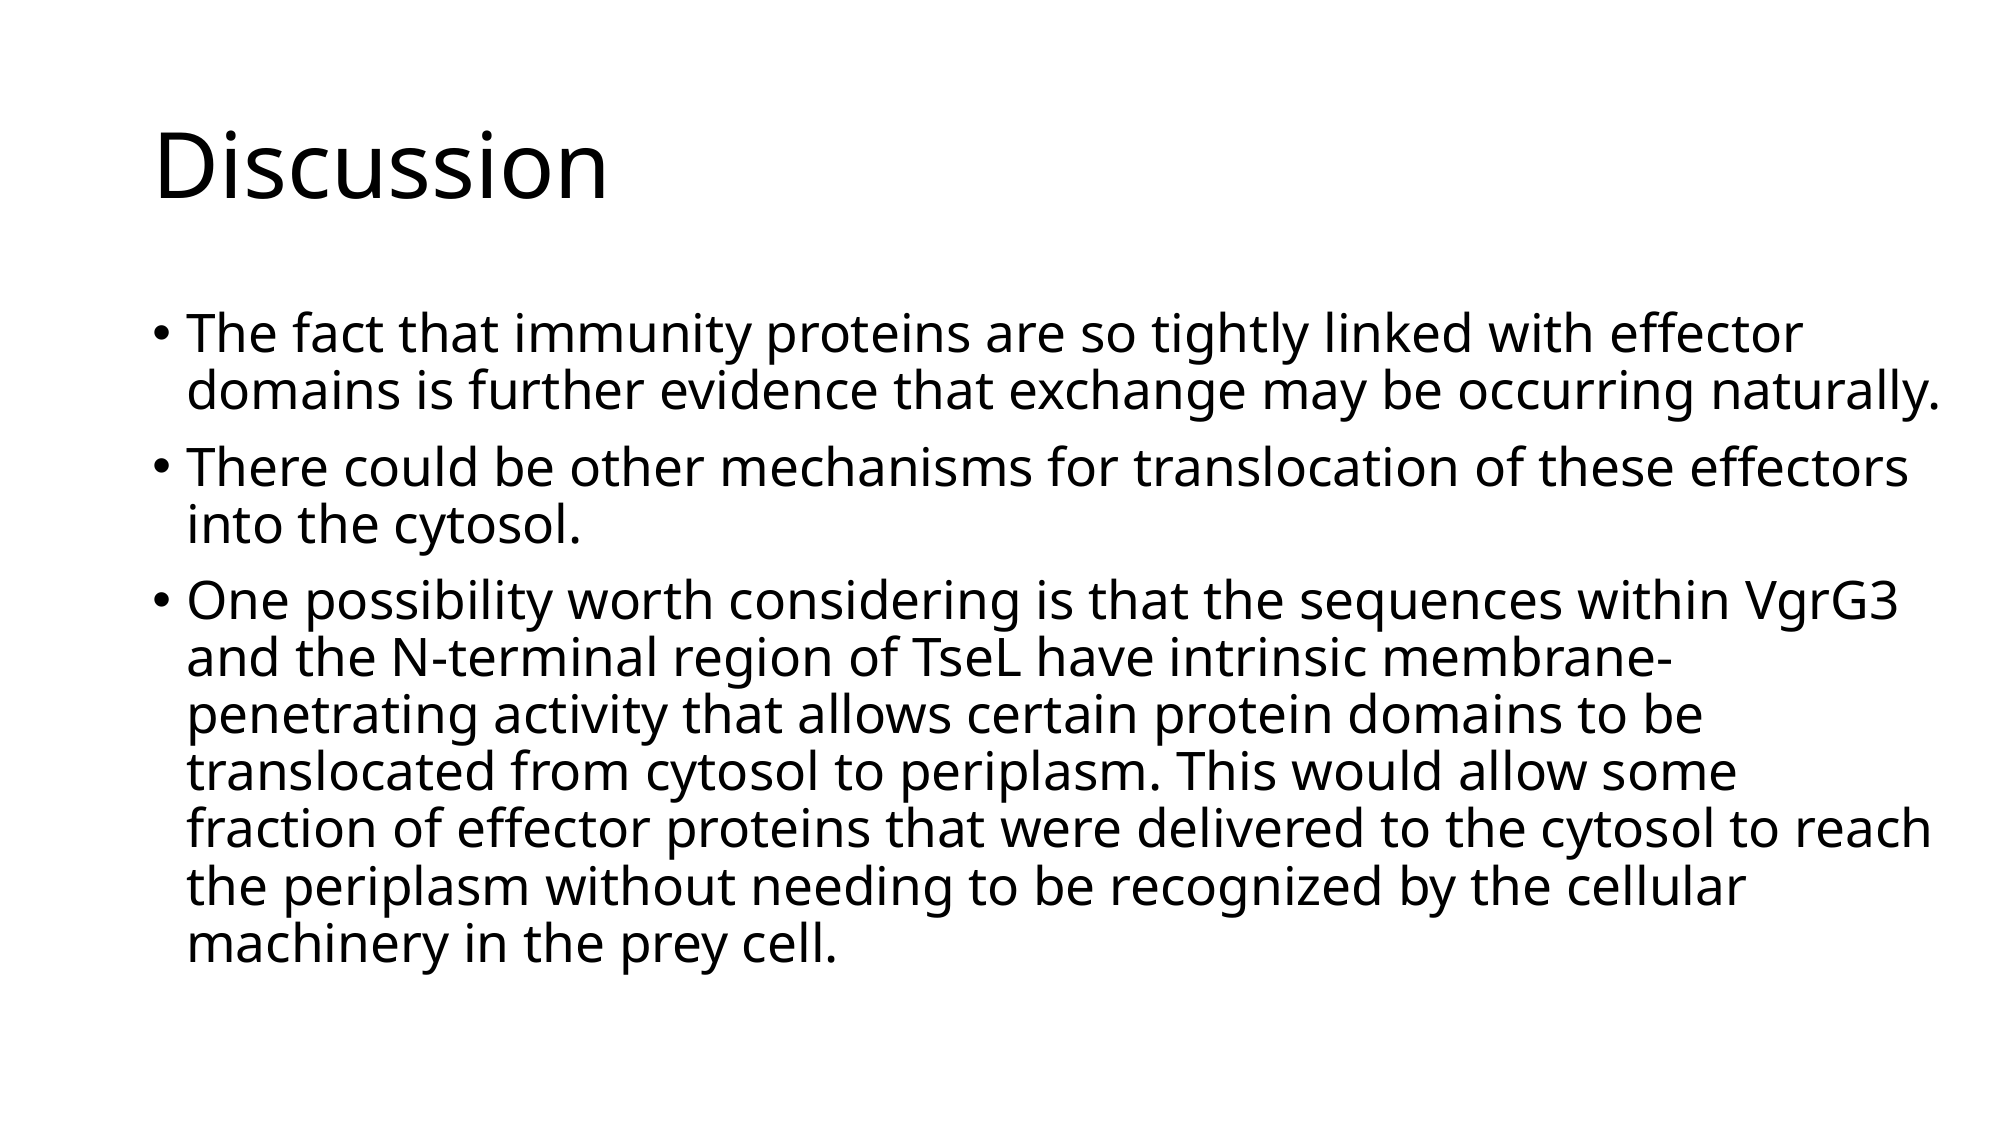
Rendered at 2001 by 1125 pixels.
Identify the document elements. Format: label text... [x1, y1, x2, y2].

title Discussion [137, 59, 1863, 278]
list The fact that immunity proteins are so tightly linked with effector domains is further evidence that exchange may be occurring naturally. There could be other mechanisms for translocation of these effectors into the cytosol. One possibility worth considering is that the sequences within VgrG3 and the N-terminal region of TseL have intrinsic membrane-penetrating activity that allows certain protein domains to be translocated from cytosol to periplasm. This would allow some fraction of effector proteins that were delivered to the cytosol to reach the periplasm without needing to be recognized by the cellular machinery in the prey cell. [137, 299, 1958, 1014]
